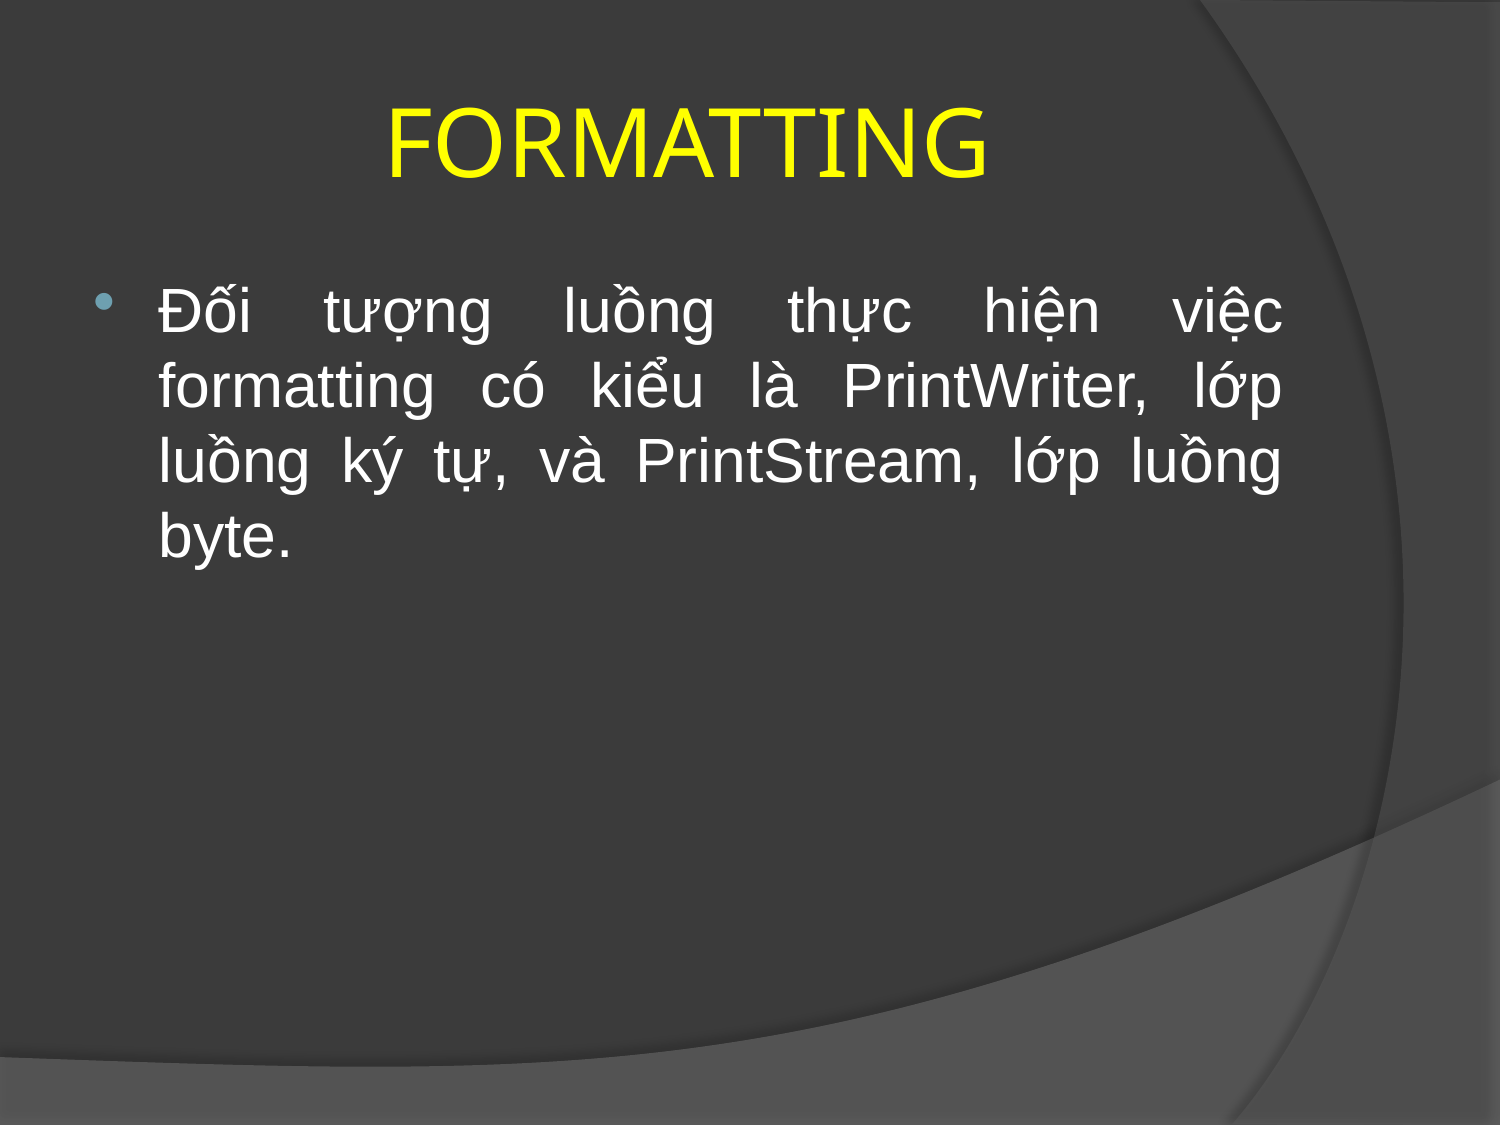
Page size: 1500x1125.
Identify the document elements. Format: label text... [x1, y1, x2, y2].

title FORMATTING [75, 45, 1300, 233]
list Đối tượng luồng thực hiện việc formatting có kiểu là PrintWriter, lớp luồng ký tự, và PrintStream, lớp luồng byte. [75, 262, 1300, 1005]
